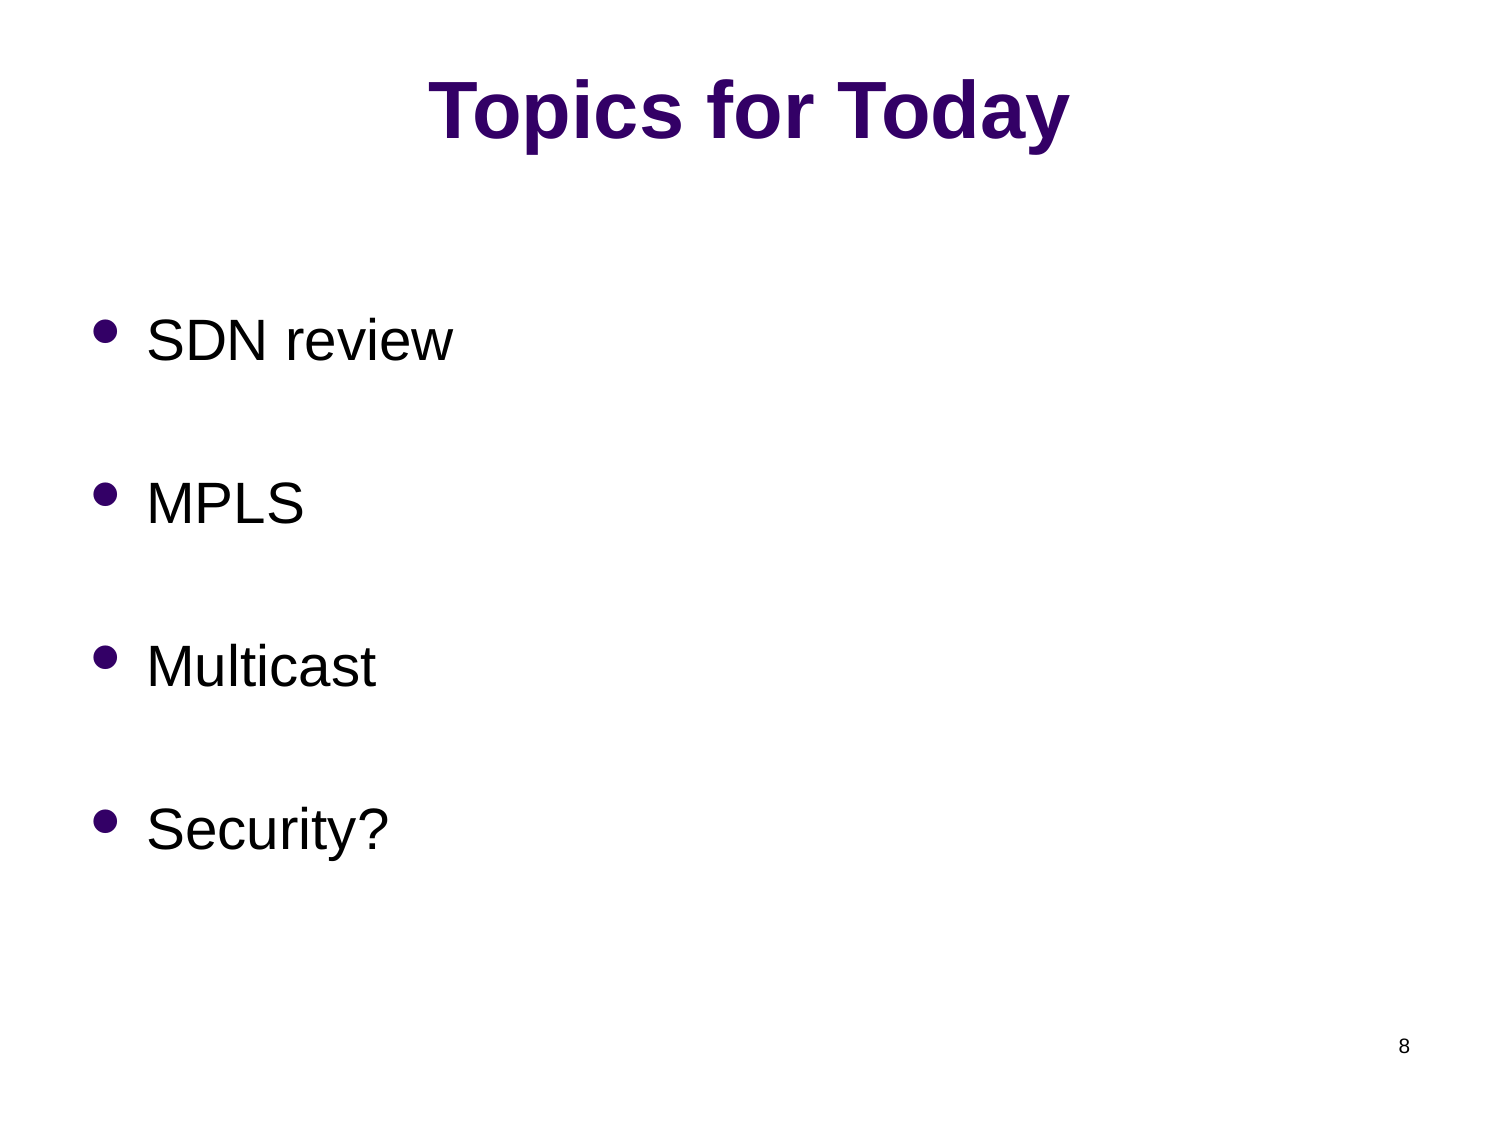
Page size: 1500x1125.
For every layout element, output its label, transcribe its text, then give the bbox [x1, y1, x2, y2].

slide_number 8 [1074, 1024, 1426, 1101]
list SDN review MPLS Multicast Security? [75, 212, 1475, 1006]
title Topics for Today [0, 20, 1500, 163]
